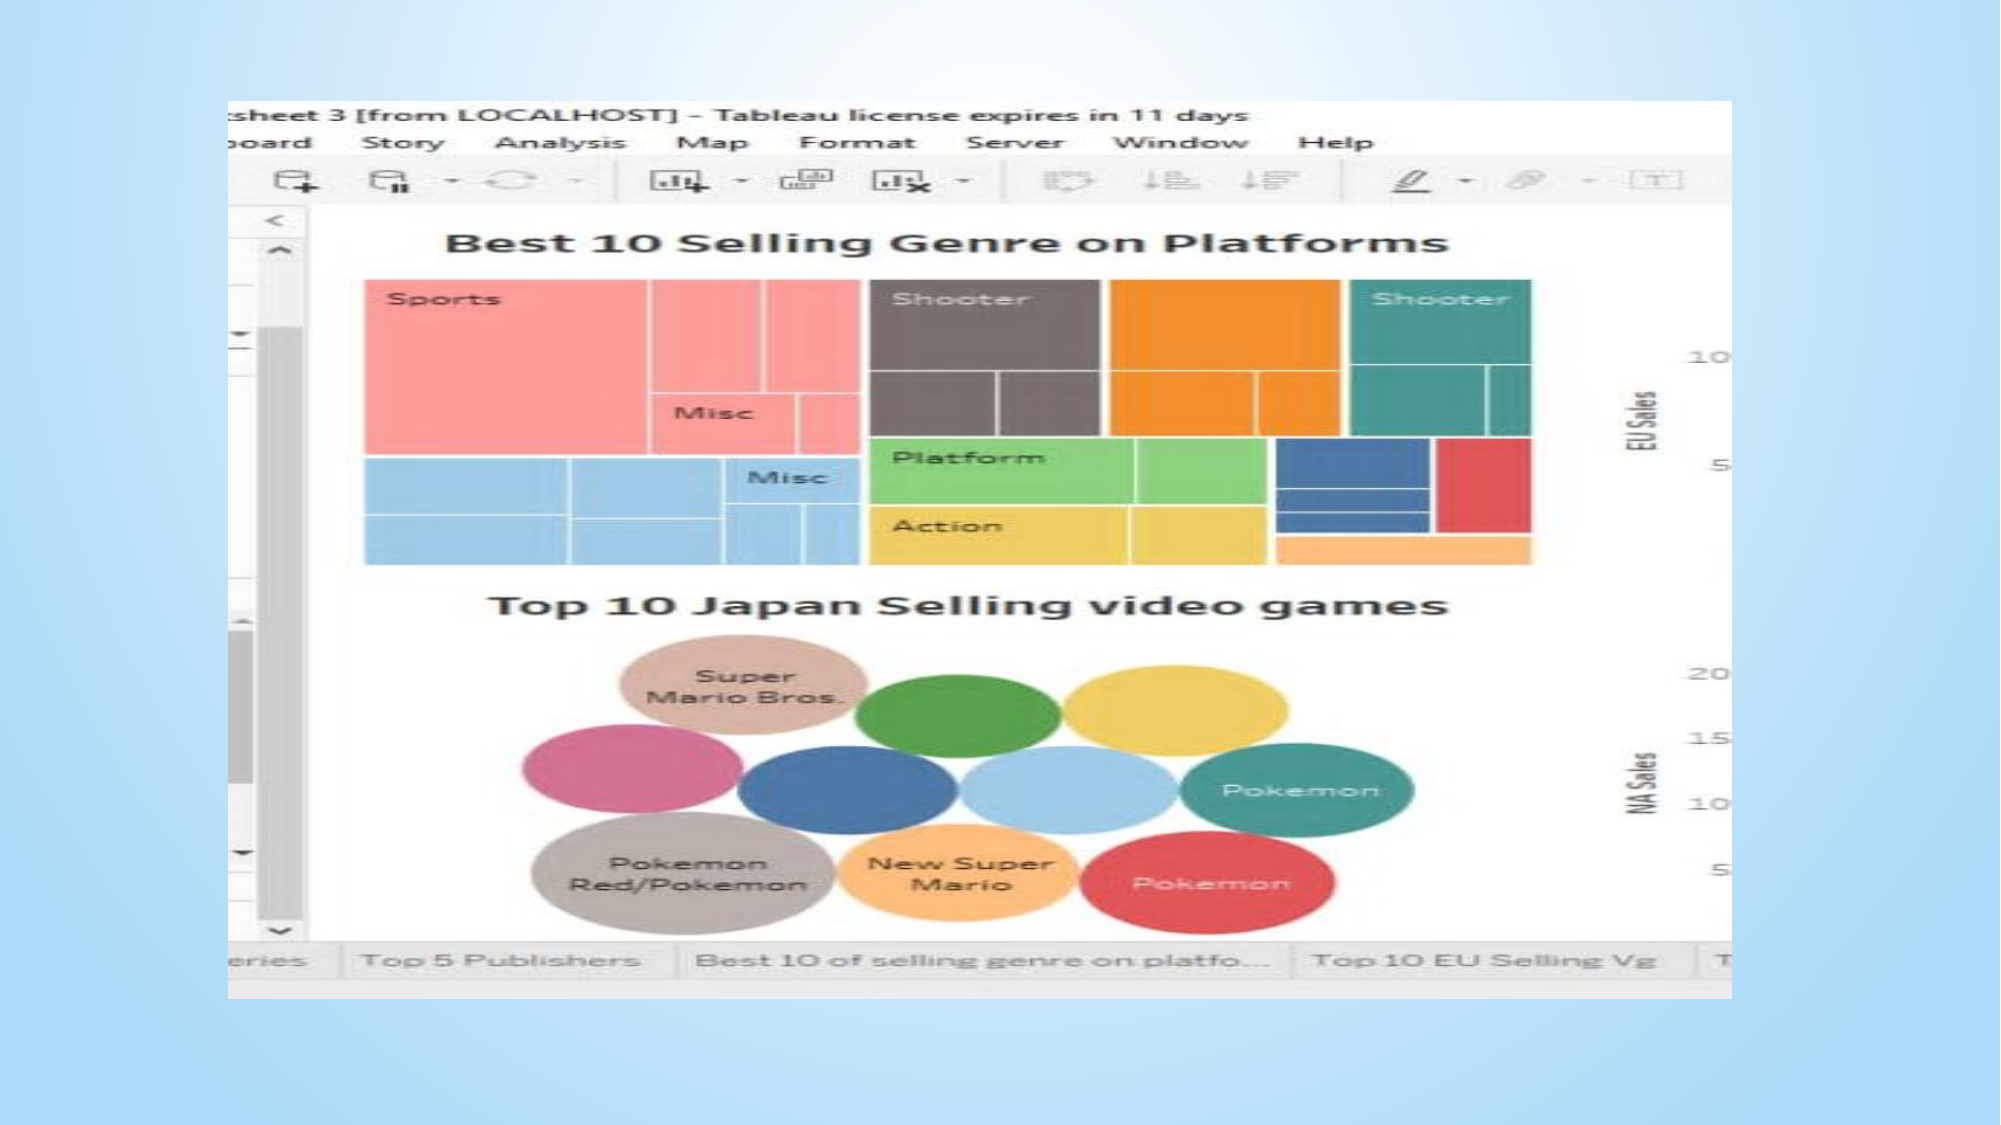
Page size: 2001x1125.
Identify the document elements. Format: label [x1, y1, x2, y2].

list [227, 101, 1733, 999]
picture [0, 0, 2000, 1125]
